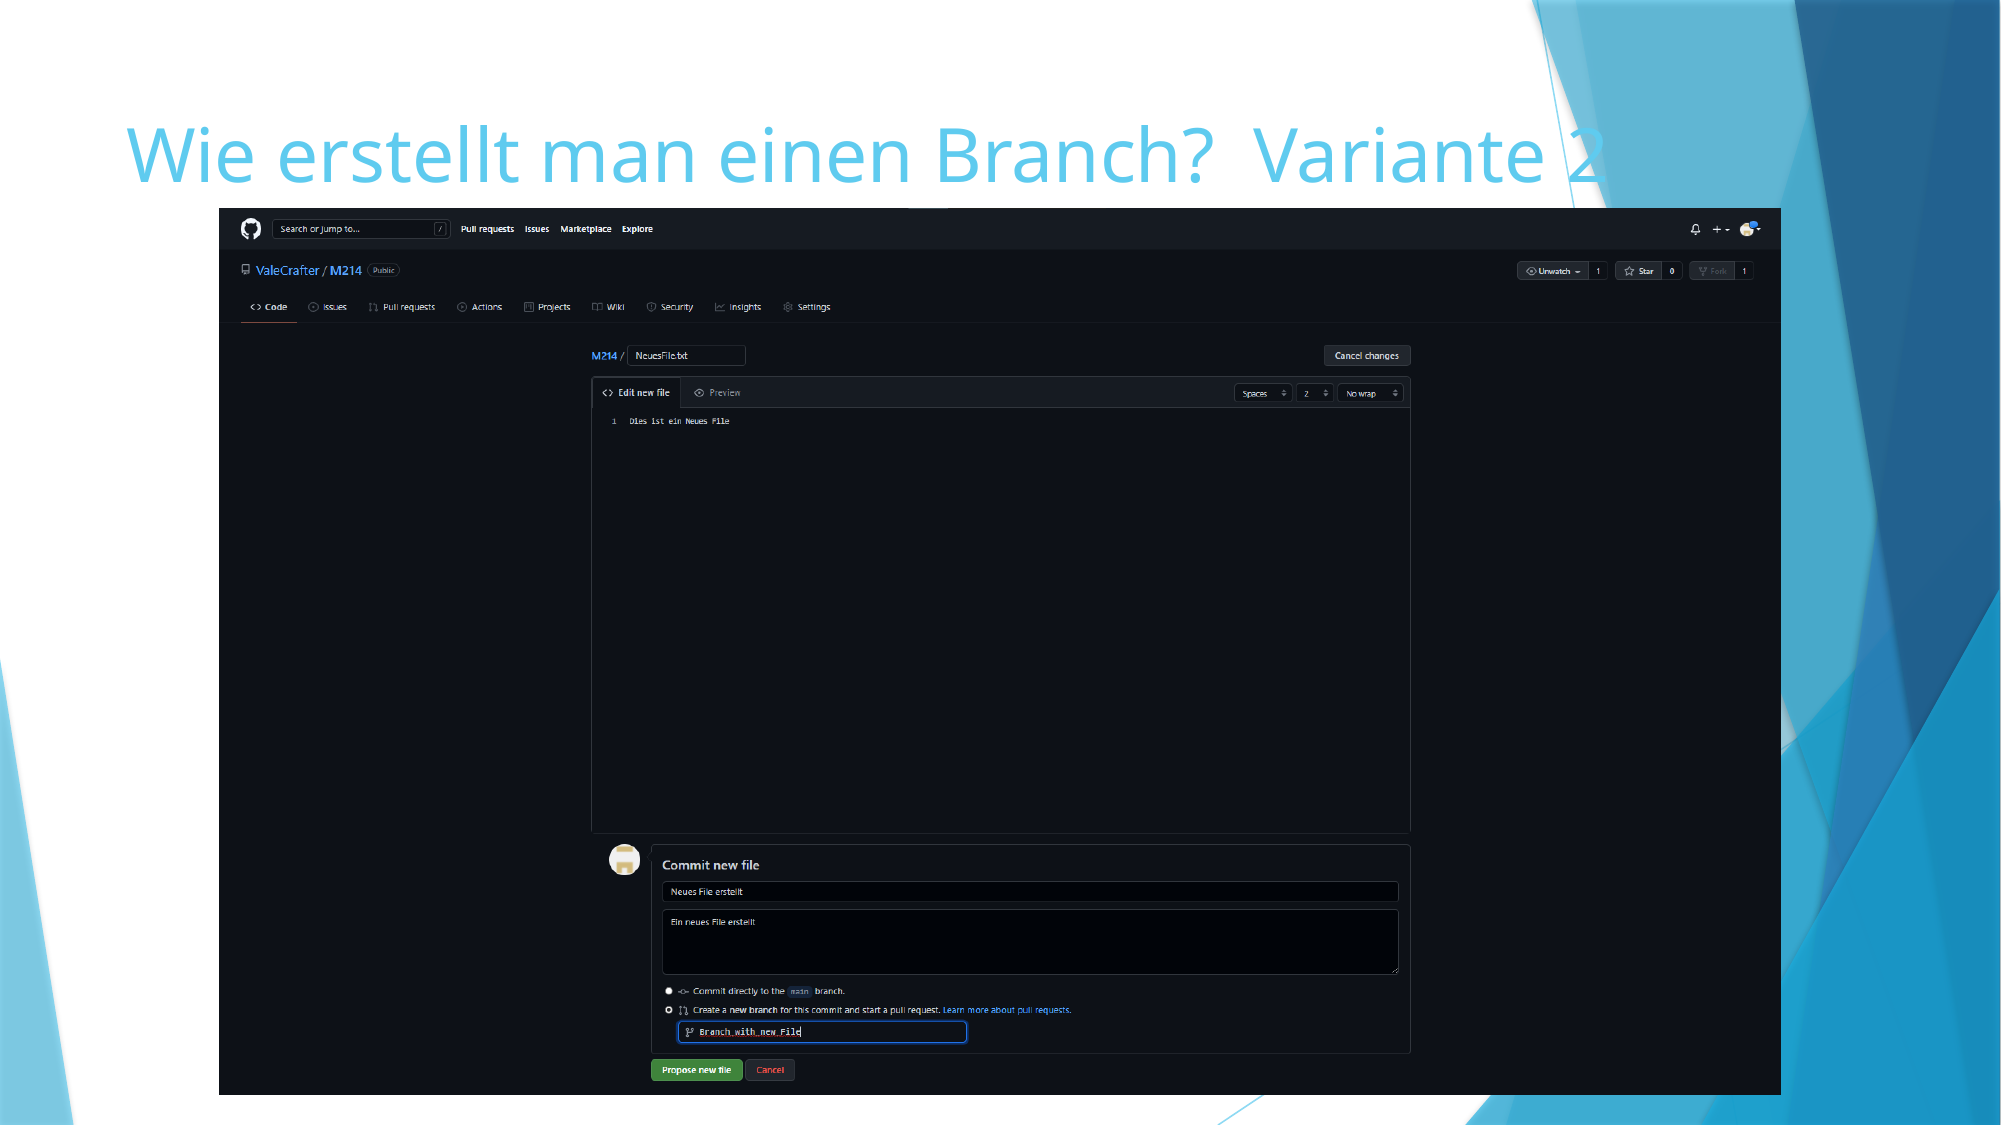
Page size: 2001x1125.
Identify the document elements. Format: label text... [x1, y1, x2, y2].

title Wie erstellt man einen Branch? Variante 2 [111, 99, 1663, 317]
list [218, 207, 1782, 1095]
